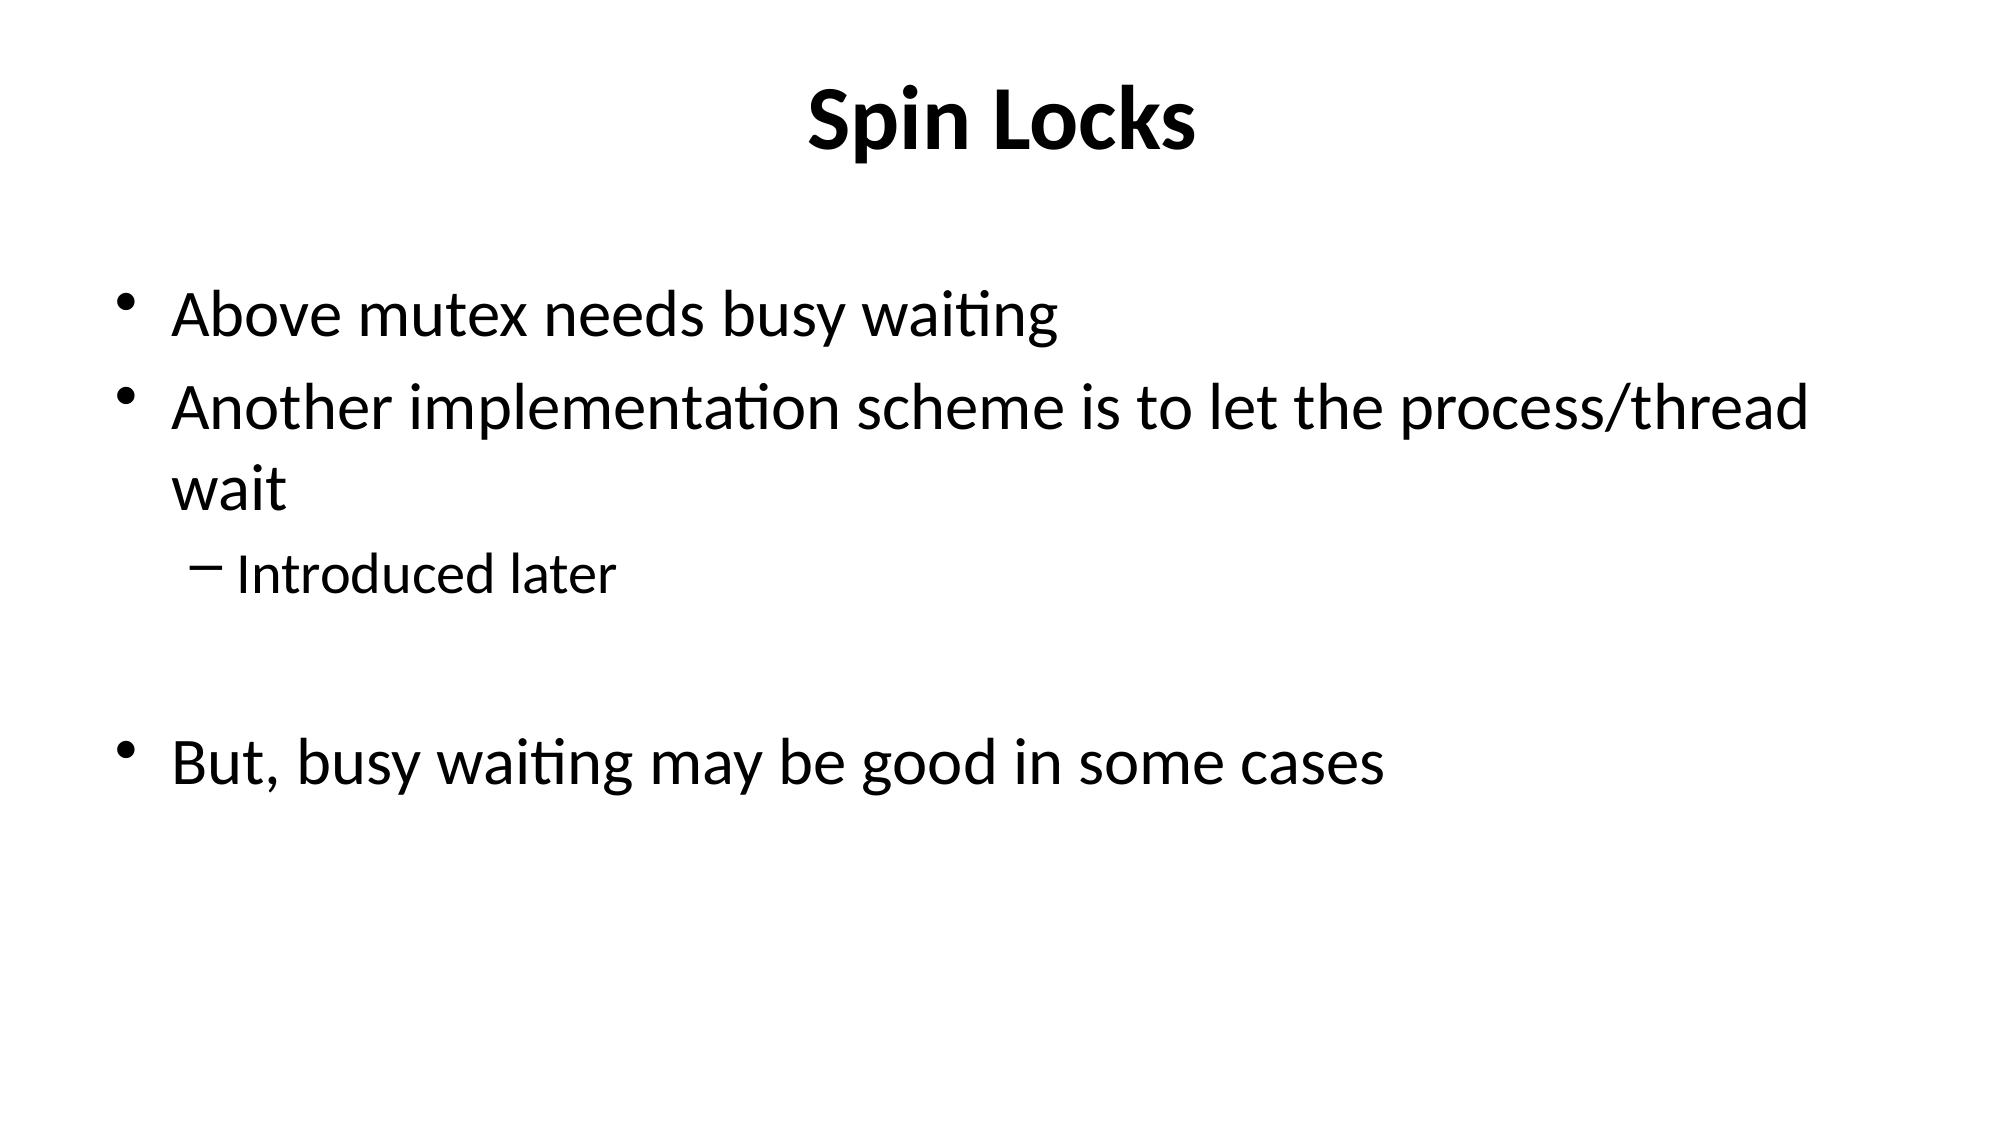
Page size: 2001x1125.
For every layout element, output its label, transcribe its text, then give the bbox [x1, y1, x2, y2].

list Above mutex needs busy waiting Another implementation scheme is to let the process/thread wait Introduced later But, busy waiting may be good in some cases [99, 262, 1901, 1006]
title Spin Locks [102, 18, 1903, 207]
